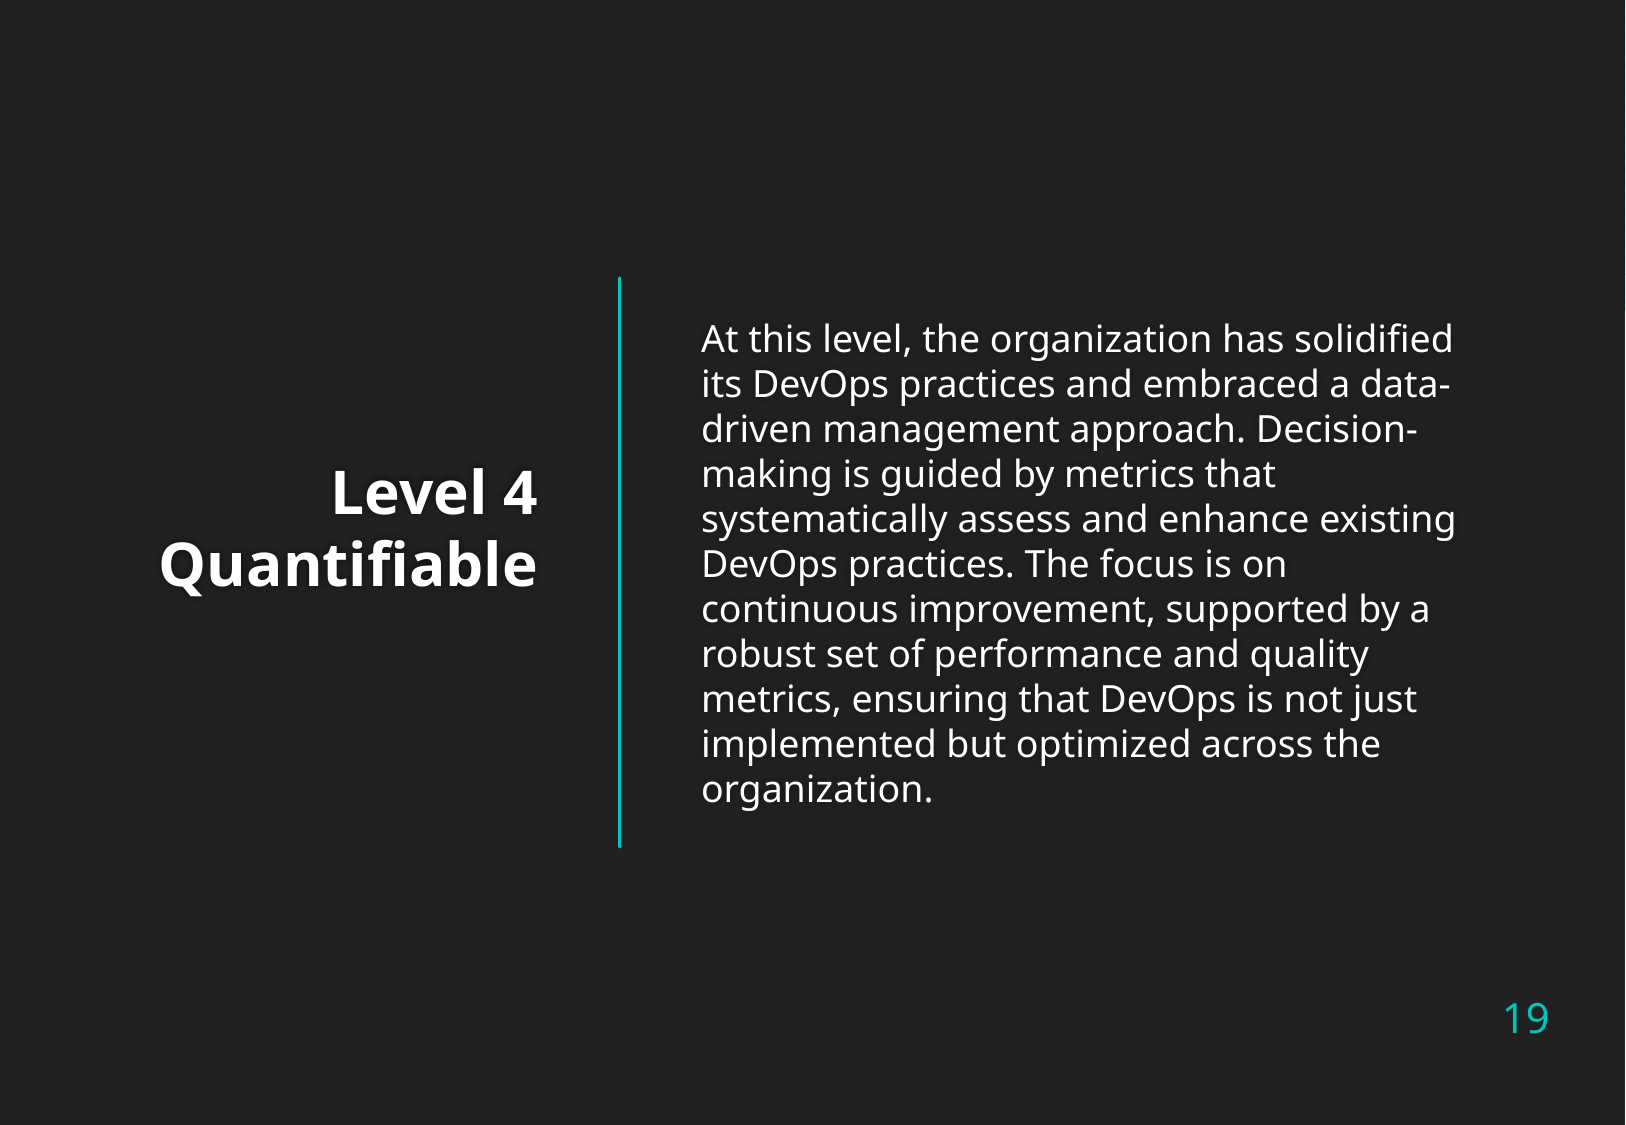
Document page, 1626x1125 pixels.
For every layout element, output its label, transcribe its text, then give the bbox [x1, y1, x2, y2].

text_box [0, 0, 1625, 1125]
list At this level, the organization has solidified its DevOps practices and embraced a data-driven management approach. Decision-making is guided by metrics that systematically assess and enhance existing DevOps practices. The focus is on continuous improvement, supported by a robust set of performance and quality metrics, ensuring that DevOps is not just implemented but optimized across the organization. [685, 199, 1497, 926]
title Level 4 Quantifiable [128, 199, 554, 926]
slide_number 19 [1423, 970, 1565, 1051]
